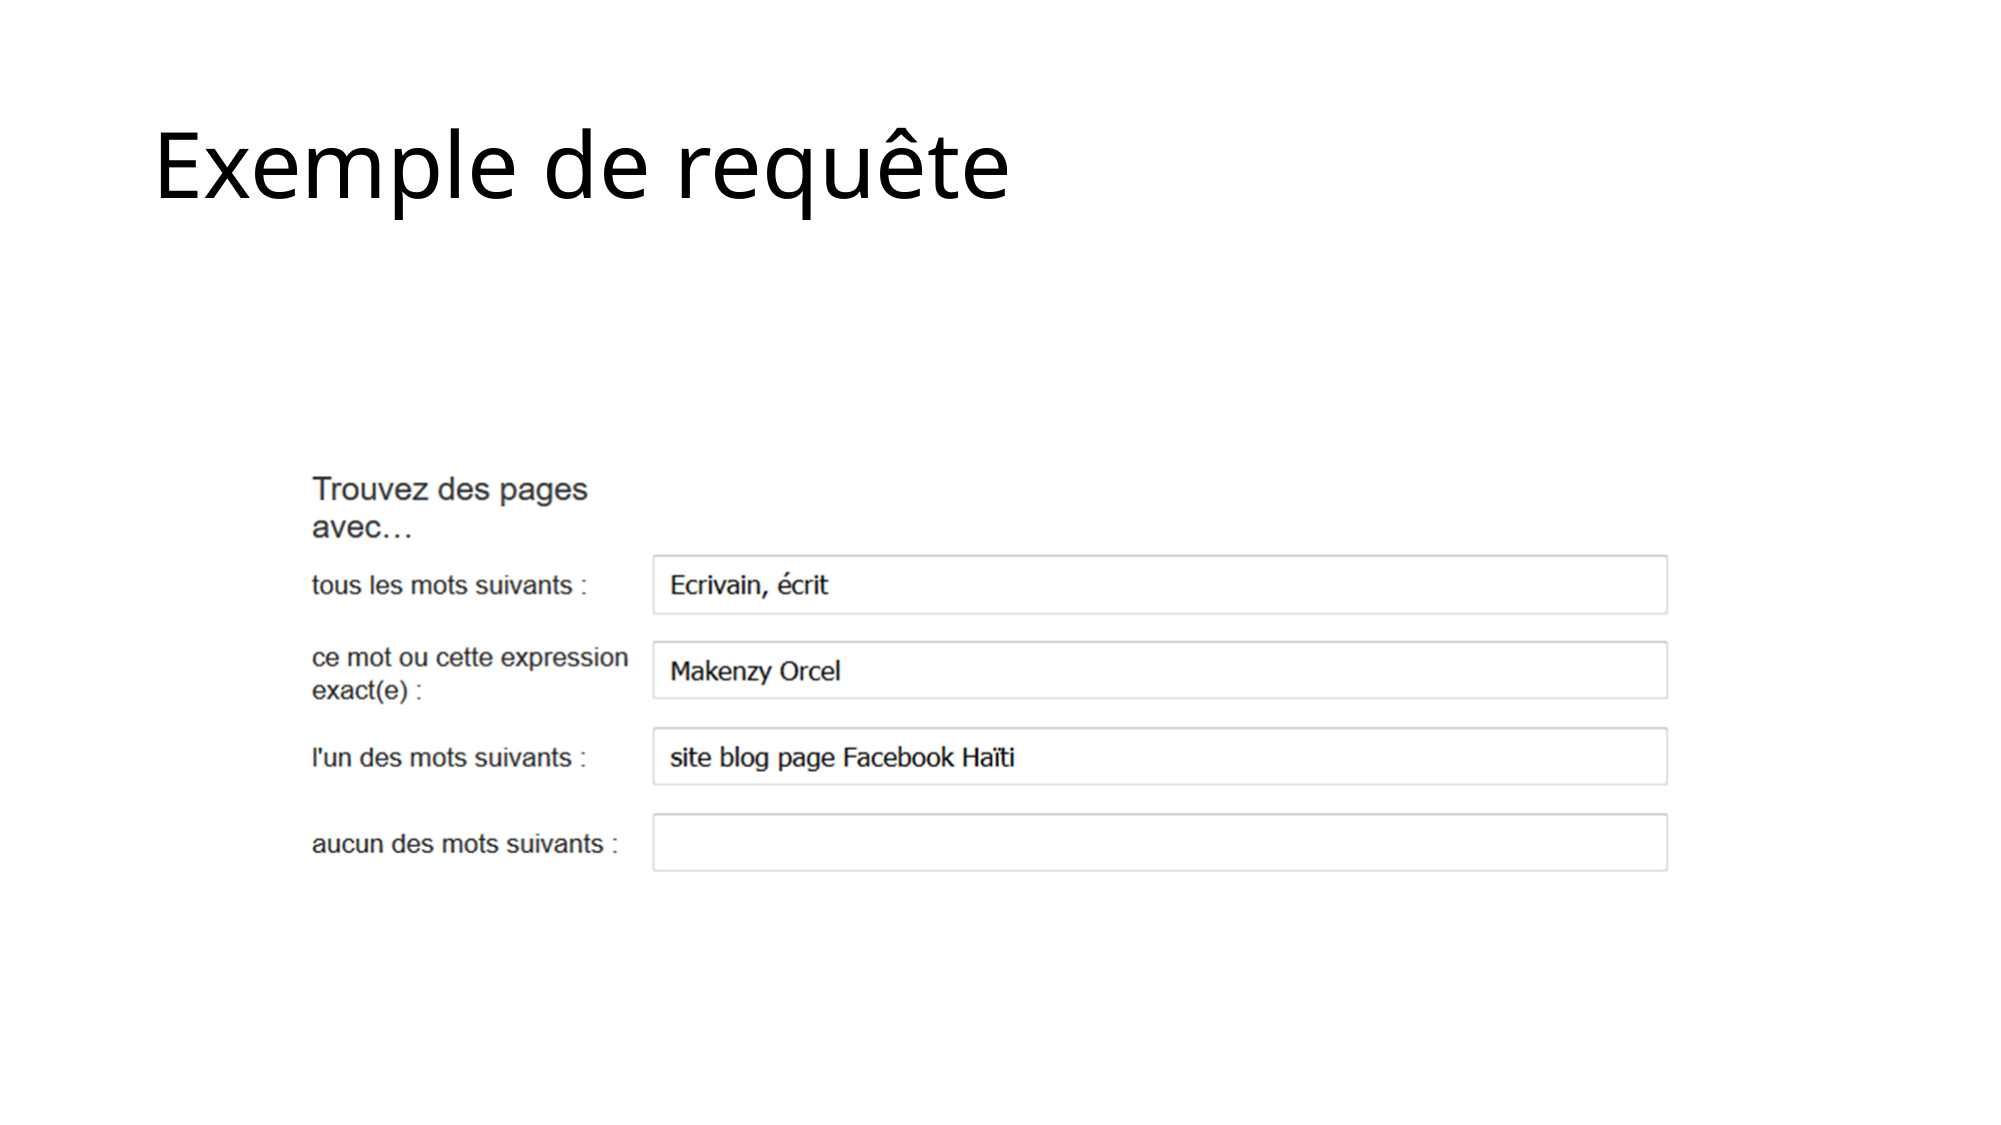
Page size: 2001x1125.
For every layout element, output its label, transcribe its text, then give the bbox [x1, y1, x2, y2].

title Exemple de requête [137, 59, 1863, 278]
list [271, 417, 1729, 895]
